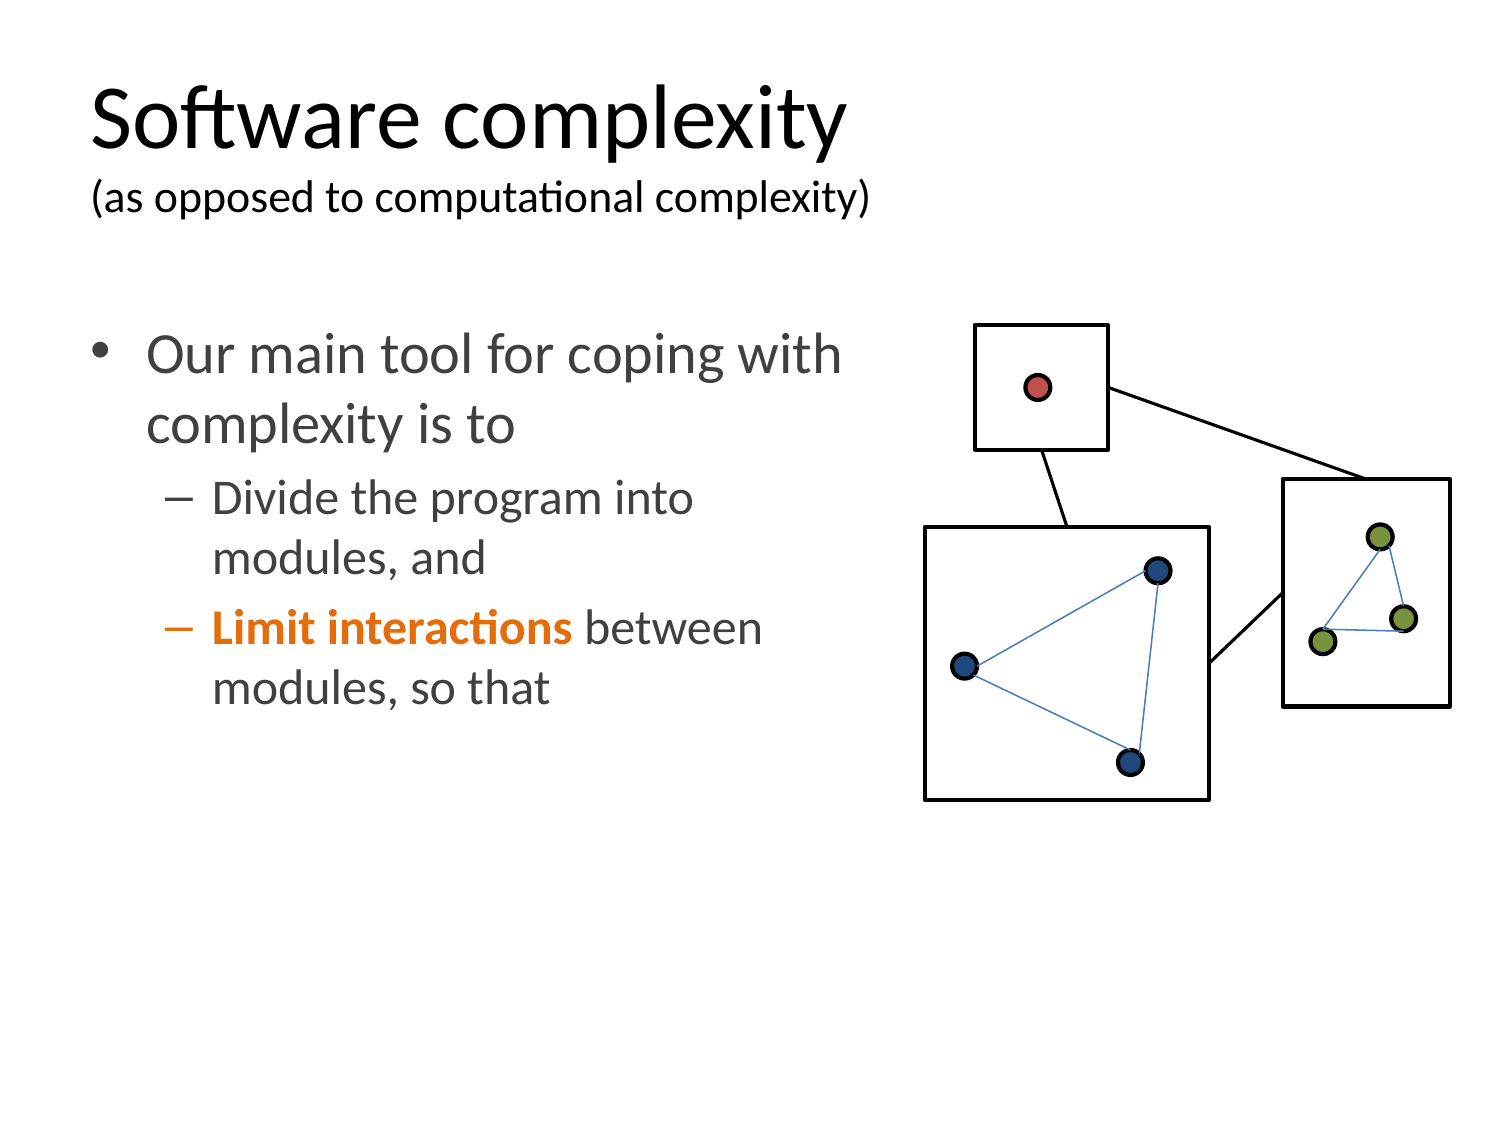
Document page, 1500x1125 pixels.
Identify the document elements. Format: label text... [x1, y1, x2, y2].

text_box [973, 674, 1131, 751]
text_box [1322, 549, 1381, 628]
text_box [1281, 477, 1452, 709]
title Software complexity (as opposed to computational complexity) [75, 45, 1425, 233]
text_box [976, 570, 1146, 667]
text_box [973, 323, 1110, 452]
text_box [1138, 583, 1159, 754]
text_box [1388, 545, 1404, 607]
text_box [1041, 449, 1068, 528]
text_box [1322, 628, 1404, 632]
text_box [1108, 387, 1367, 480]
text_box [1208, 592, 1283, 664]
text_box [923, 525, 1211, 802]
list Our main tool for coping with complexity is to Divide the program into modules, and Limit interactions between modules, so that [75, 307, 875, 1050]
